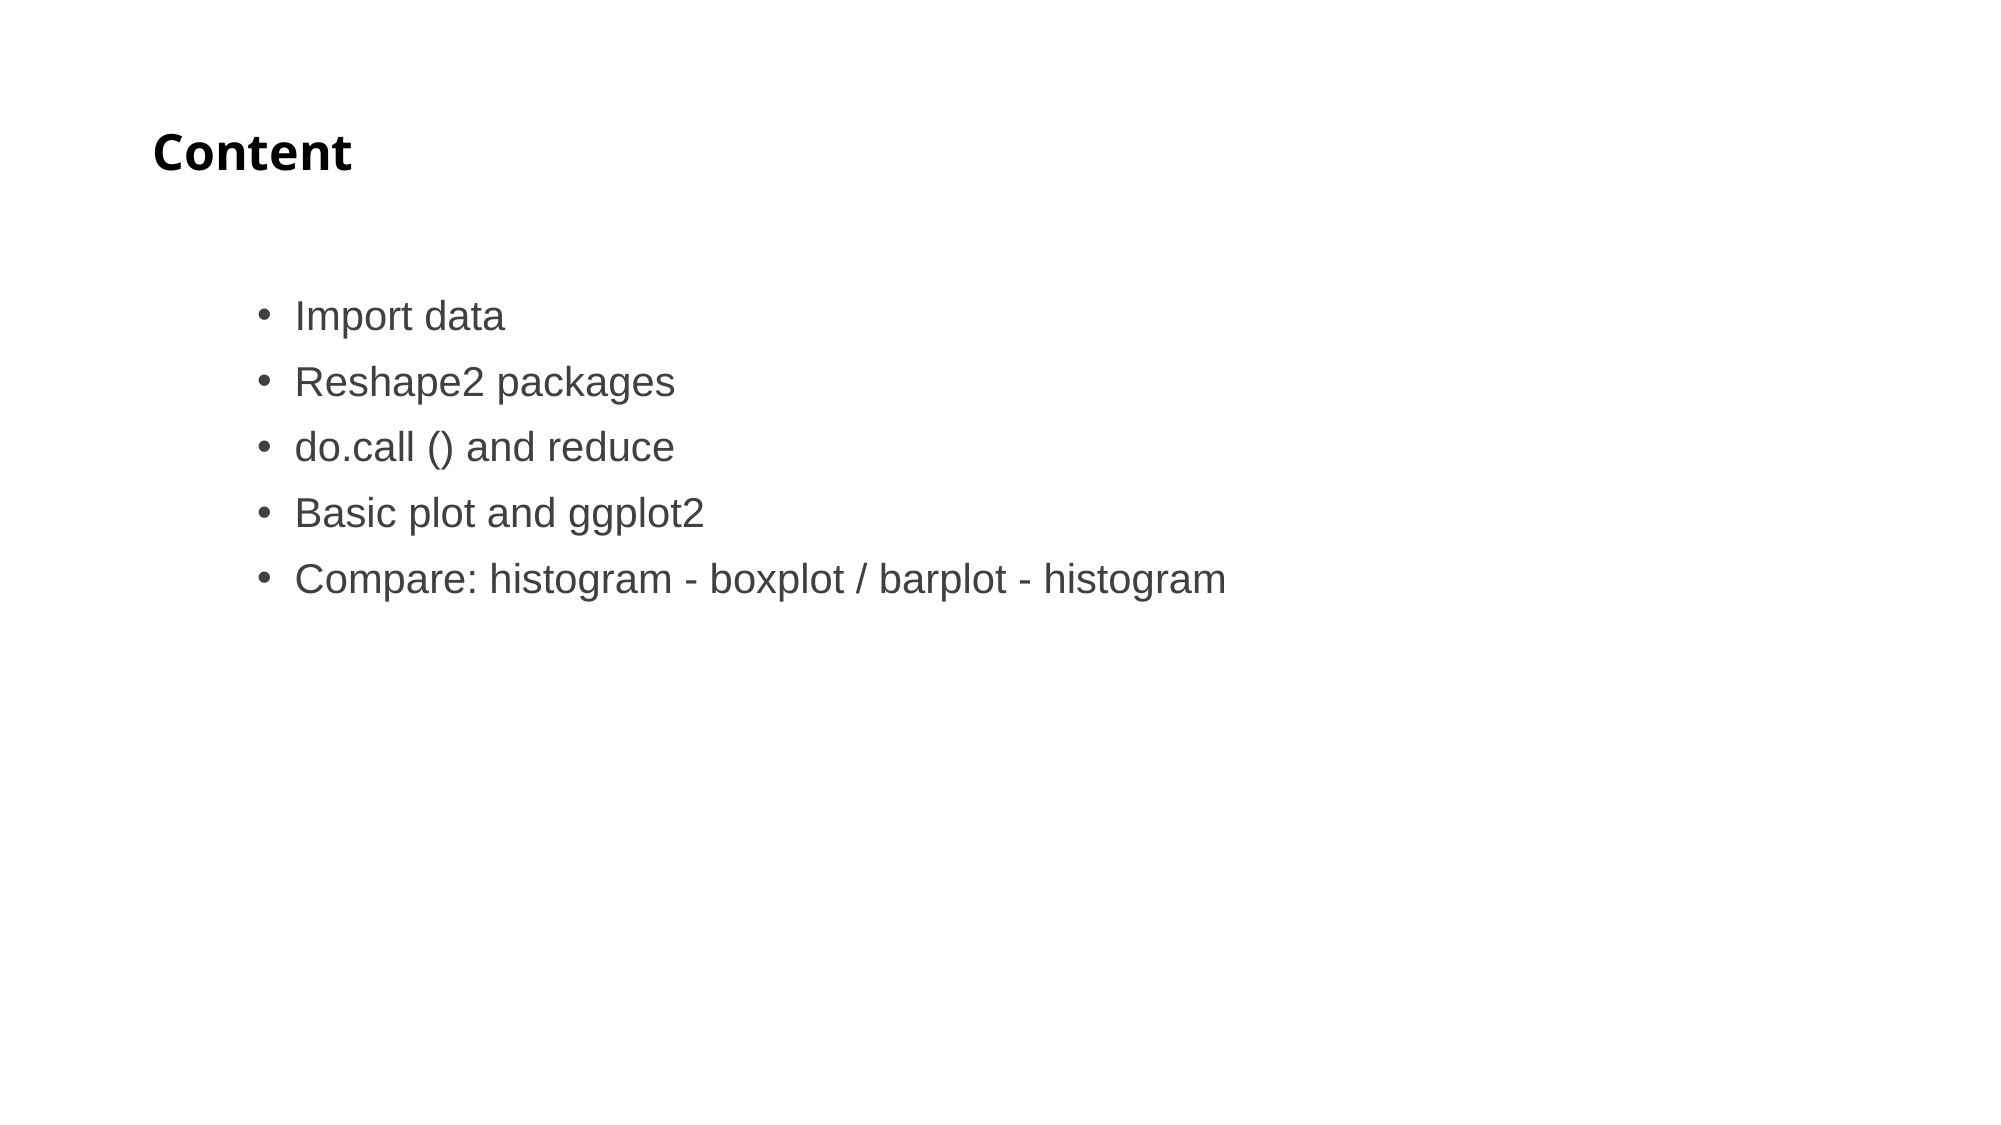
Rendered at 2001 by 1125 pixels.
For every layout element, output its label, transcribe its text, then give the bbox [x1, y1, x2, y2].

title Content [137, 45, 1863, 264]
list Import data Reshape2 packages do.call () and reduce Basic plot and ggplot2 Compare: histogram - boxplot / barplot - histogram [242, 286, 1967, 1001]
